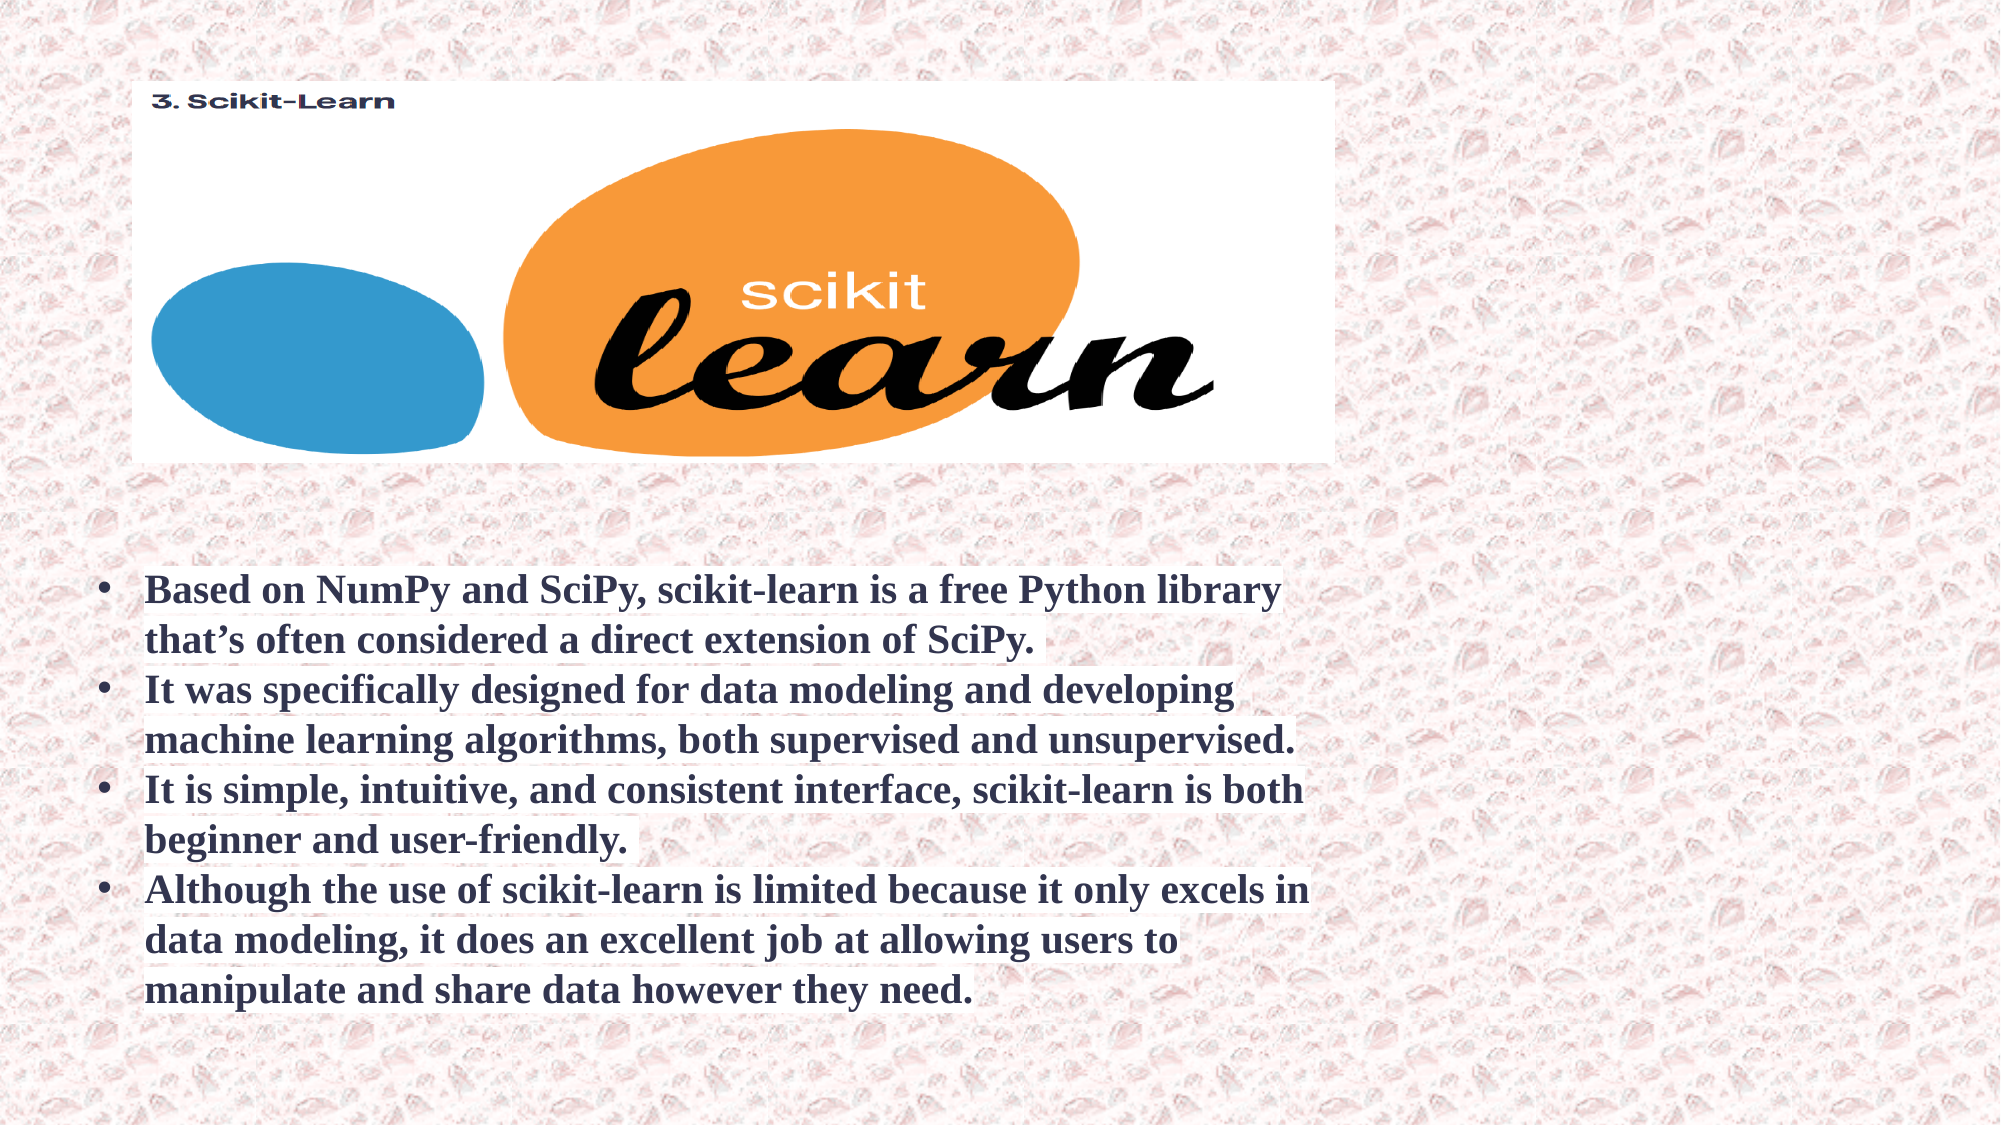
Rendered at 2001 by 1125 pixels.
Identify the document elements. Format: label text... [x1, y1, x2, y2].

text_box Based on NumPy and SciPy, scikit-learn is a free Python library that’s often considered a direct extension of SciPy. It was specifically designed for data modeling and developing machine learning algorithms, both supervised and unsupervised. It is simple, intuitive, and consistent interface, scikit-learn is both beginner and user-friendly. Although the use of scikit-learn is limited because it only excels in data modeling, it does an excellent job at allowing users to manipulate and share data however they need. [82, 554, 1335, 1120]
picture [0, 0, 2001, 1125]
